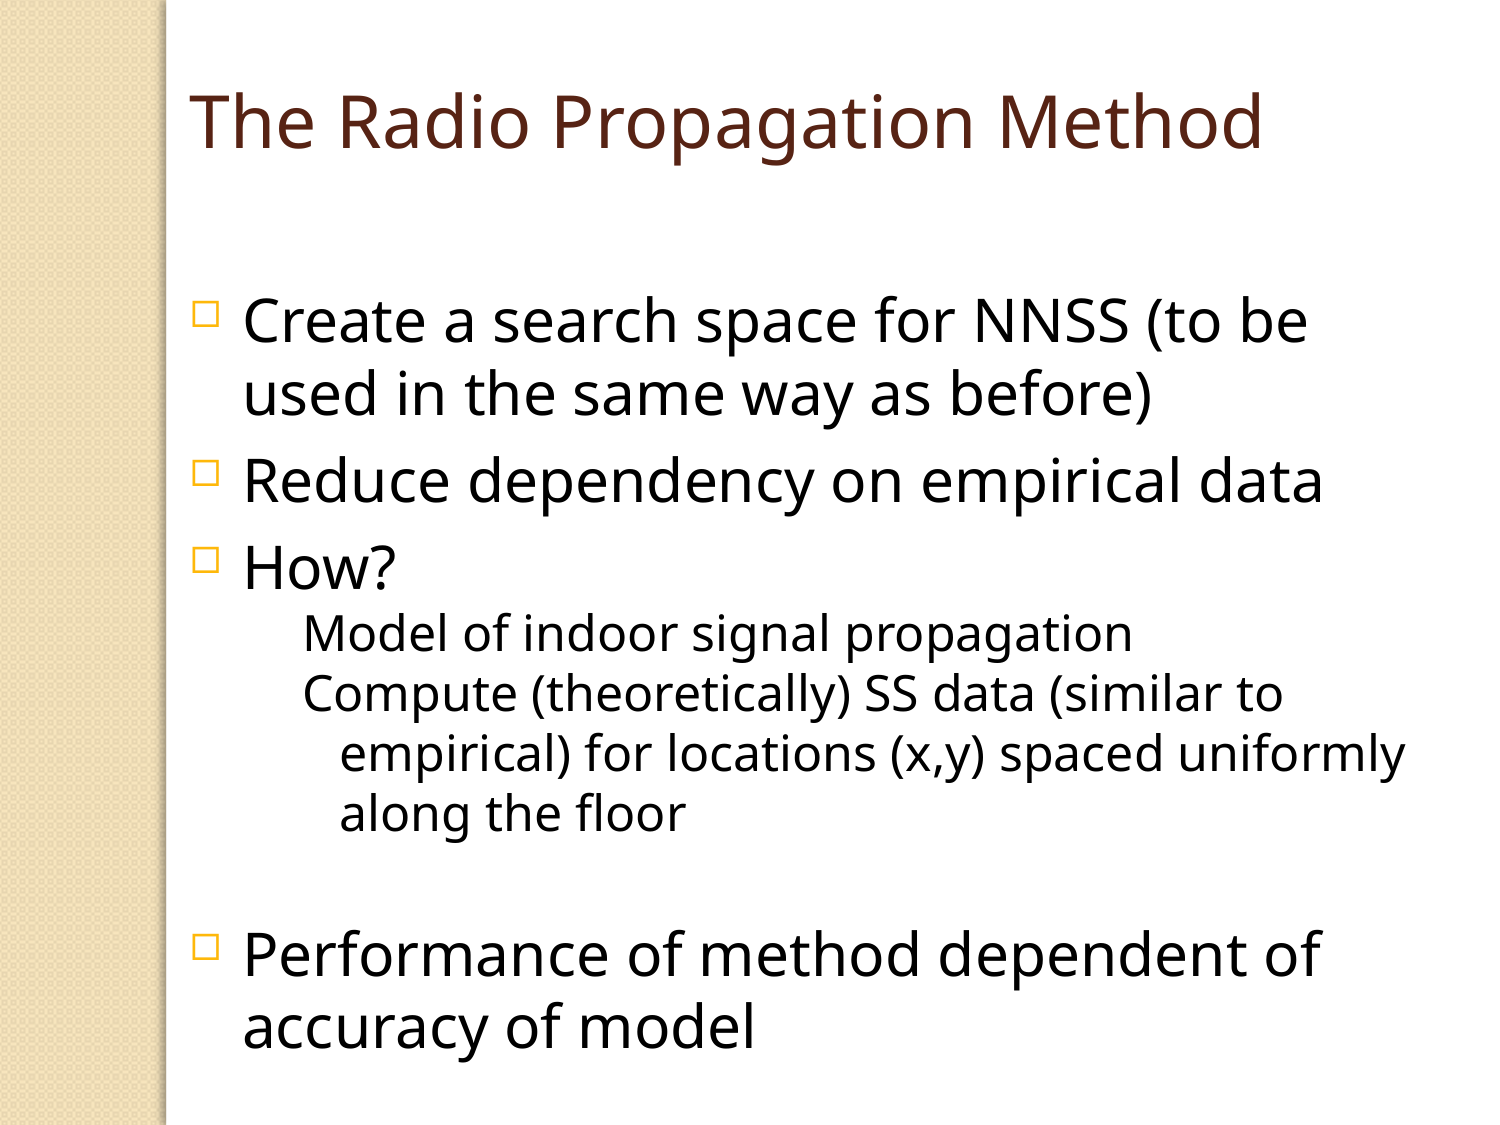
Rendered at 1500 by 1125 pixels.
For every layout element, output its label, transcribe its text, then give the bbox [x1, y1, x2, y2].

text_box Create a search space for NNSS (to be used in the same way as before) Reduce dependency on empirical data How? Model of indoor signal propagation Compute (theoretically) SS data (similar to empirical) for locations (x,y) spaced uniformly along the floor Performance of method dependent of accuracy of model [174, 274, 1438, 1018]
title The Radio Propagation Method [174, 37, 1438, 200]
